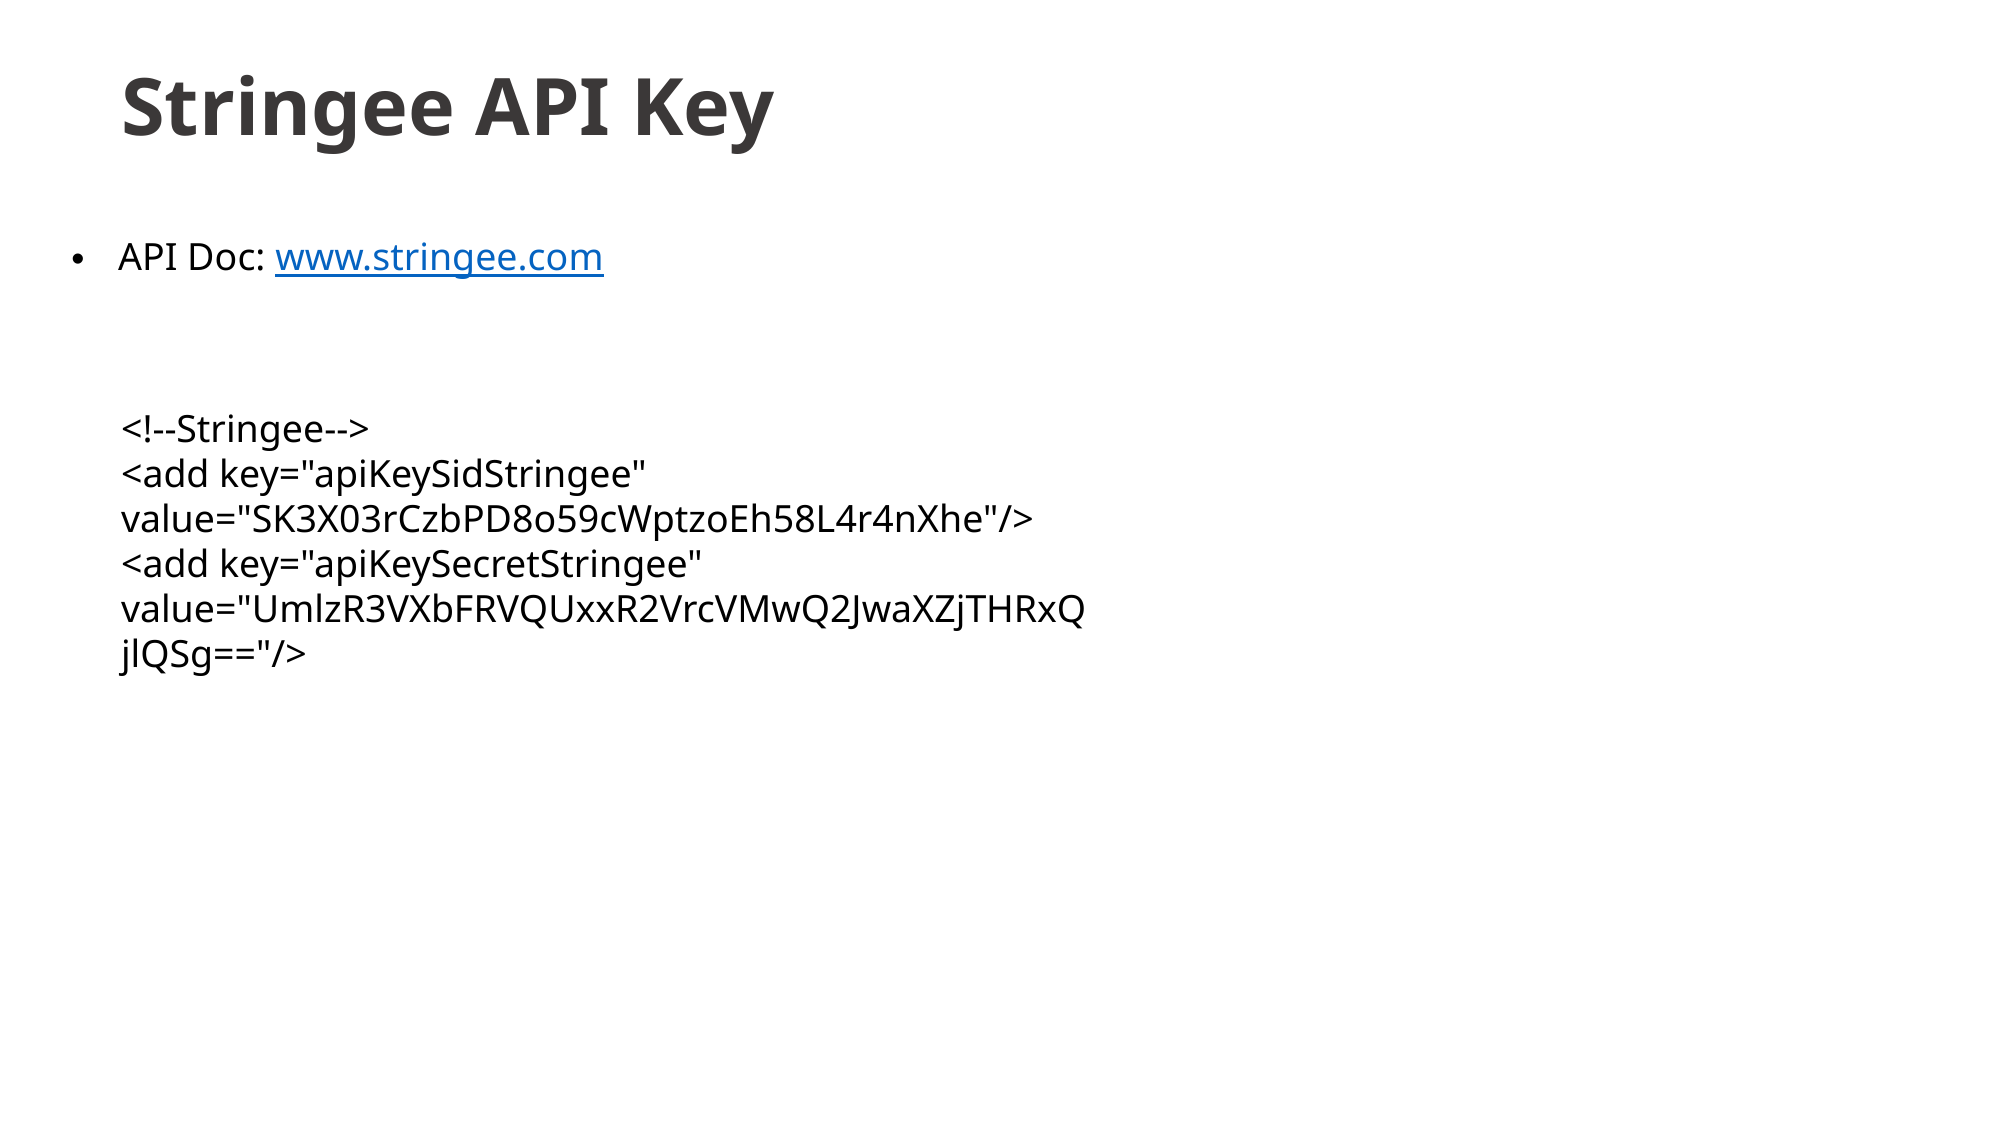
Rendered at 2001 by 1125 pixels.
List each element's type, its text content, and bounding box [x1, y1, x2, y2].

text_box API Doc: www.stringee.com [56, 225, 619, 337]
text_box Stringee API Key [106, 48, 1573, 159]
text_box <!--Stringee--> <add key="apiKeySidStringee" value="SK3X03rCzbPD8o59cWptzoEh58L4r4nXhe"/> <add key="apiKeySecretStringee" value="UmlzR3VXbFRVQUxxR2VrcVMwQ2JwaXZjTHRxQjlQSg=="/> [106, 397, 1107, 683]
